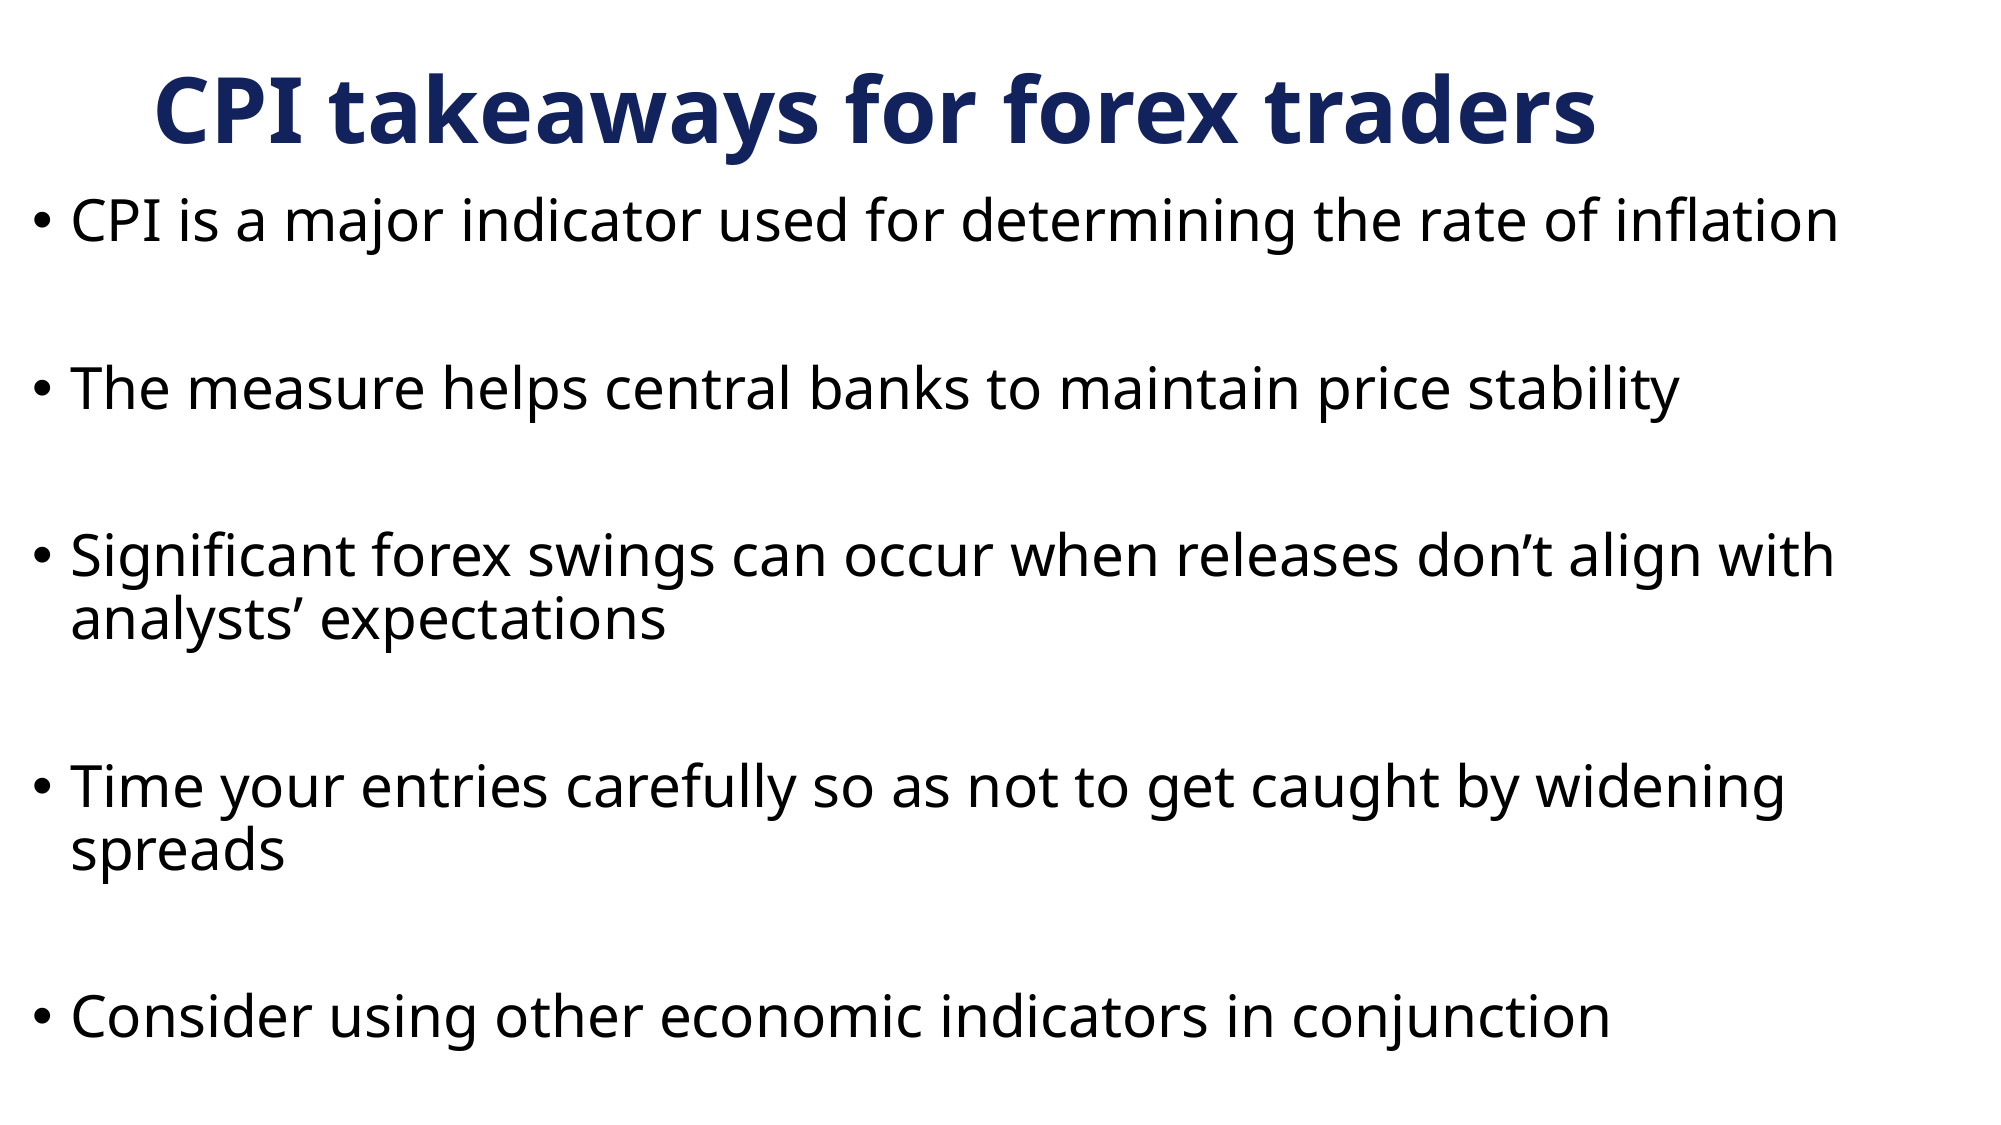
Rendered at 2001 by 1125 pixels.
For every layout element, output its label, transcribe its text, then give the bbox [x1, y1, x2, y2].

title CPI takeaways for forex traders [137, 59, 1863, 183]
list CPI is a major indicator used for determining the rate of inflation The measure helps central banks to maintain price stability Significant forex swings can occur when releases don’t align with analysts’ expectations Time your entries carefully so as not to get caught by widening spreads Consider using other economic indicators in conjunction [17, 183, 1863, 1014]
